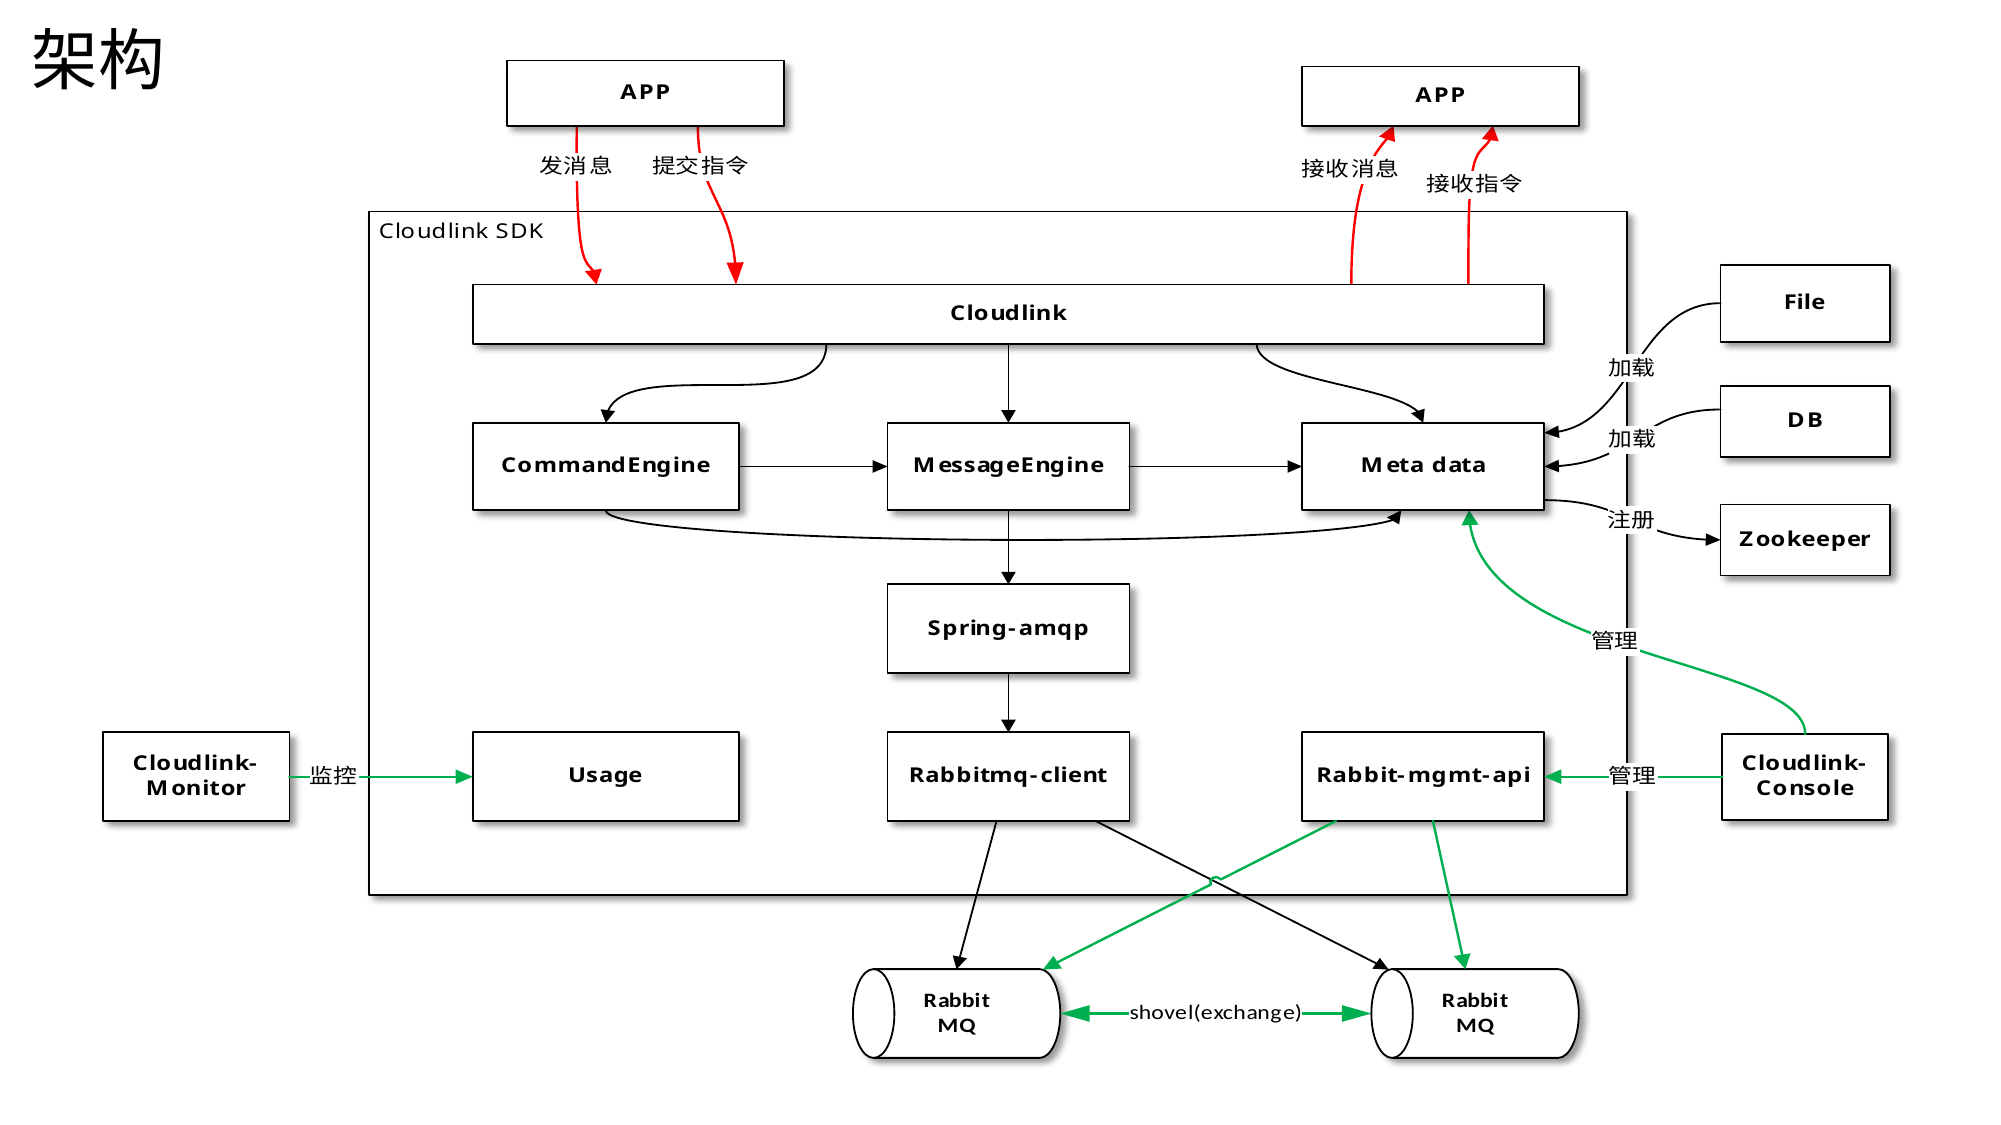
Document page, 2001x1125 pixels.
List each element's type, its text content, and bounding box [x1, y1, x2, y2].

title 架构 [16, 14, 1742, 113]
picture [94, 53, 1906, 1072]
